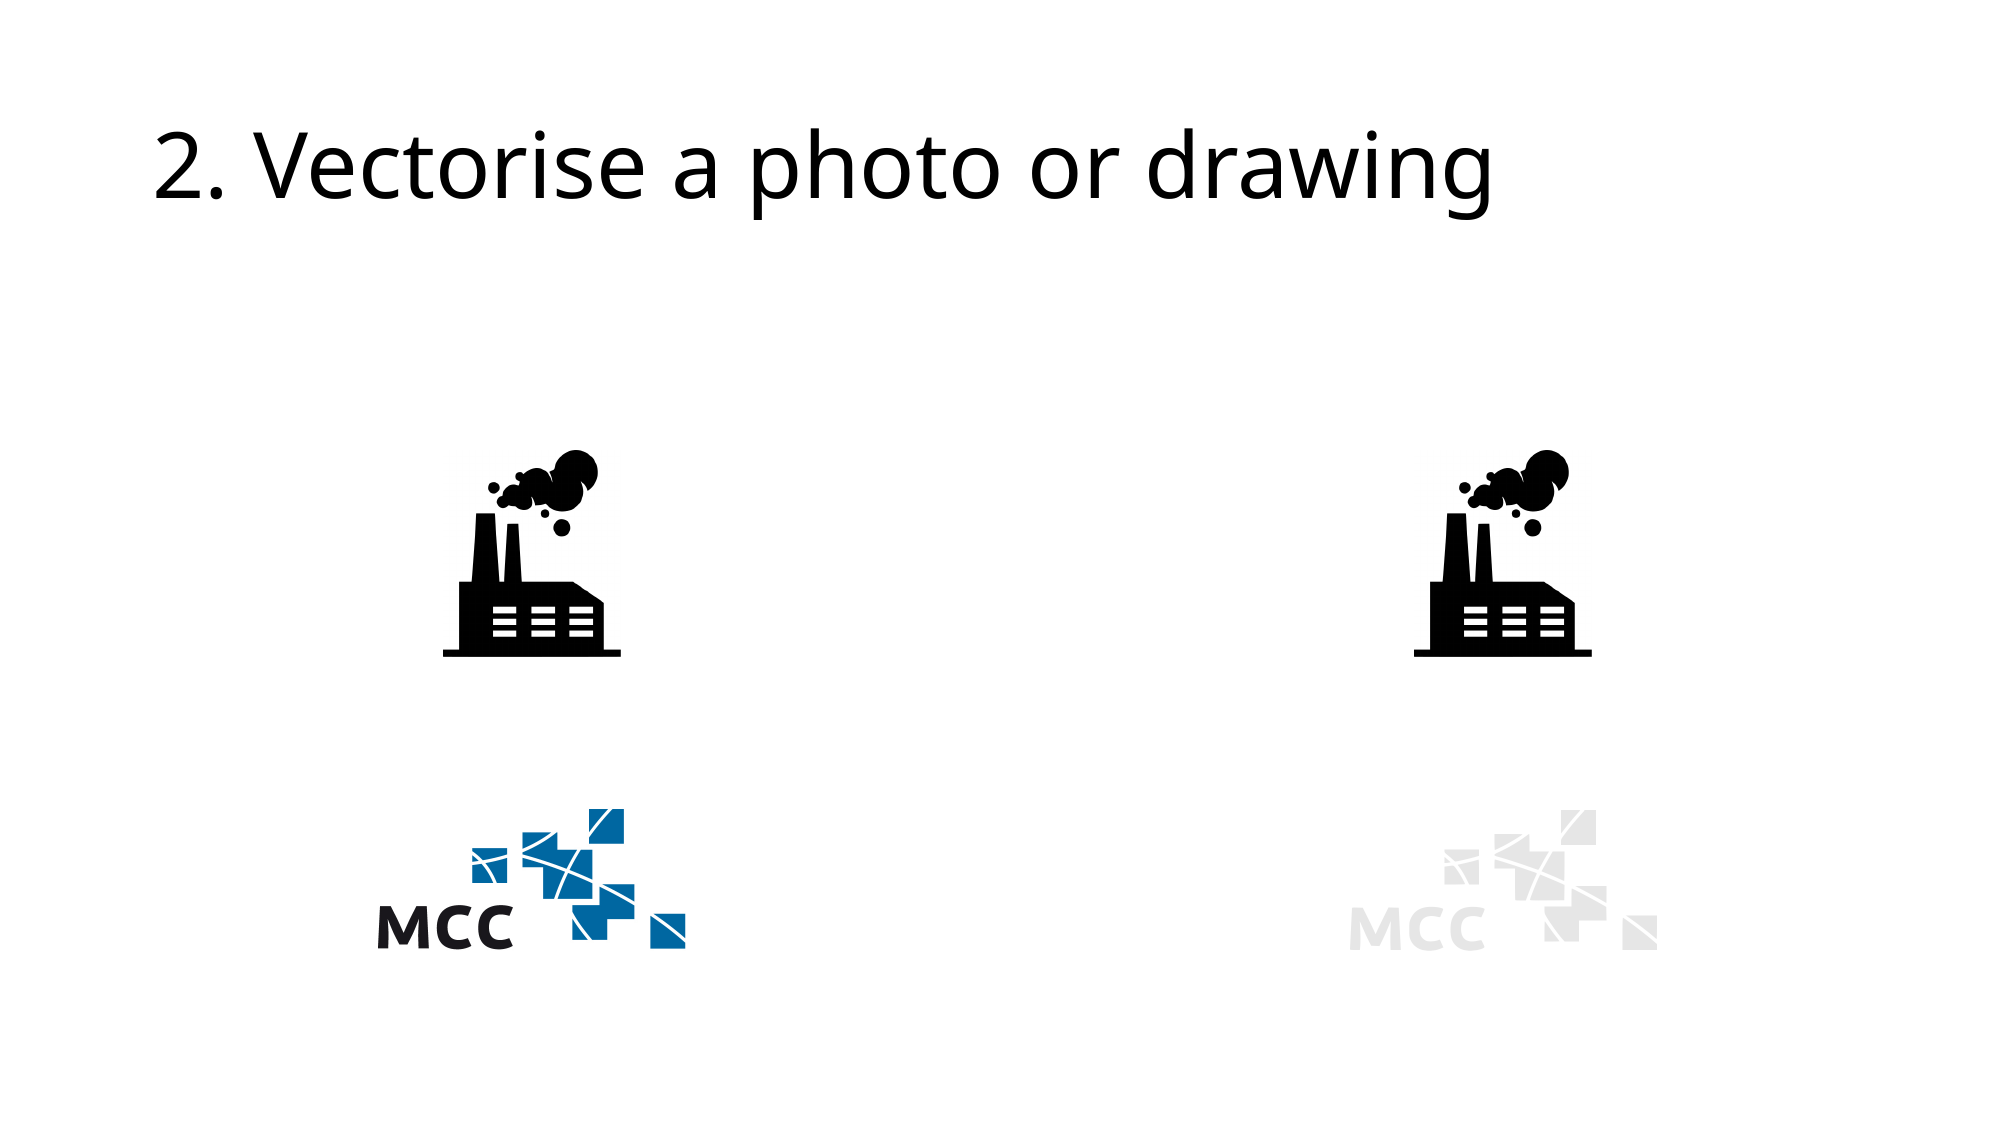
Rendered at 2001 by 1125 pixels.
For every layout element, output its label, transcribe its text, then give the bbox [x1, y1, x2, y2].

picture [378, 807, 686, 951]
title 2. Vectorise a photo or drawing [137, 59, 1863, 278]
picture [443, 450, 621, 657]
picture [1414, 450, 1592, 657]
picture [1349, 810, 1657, 951]
